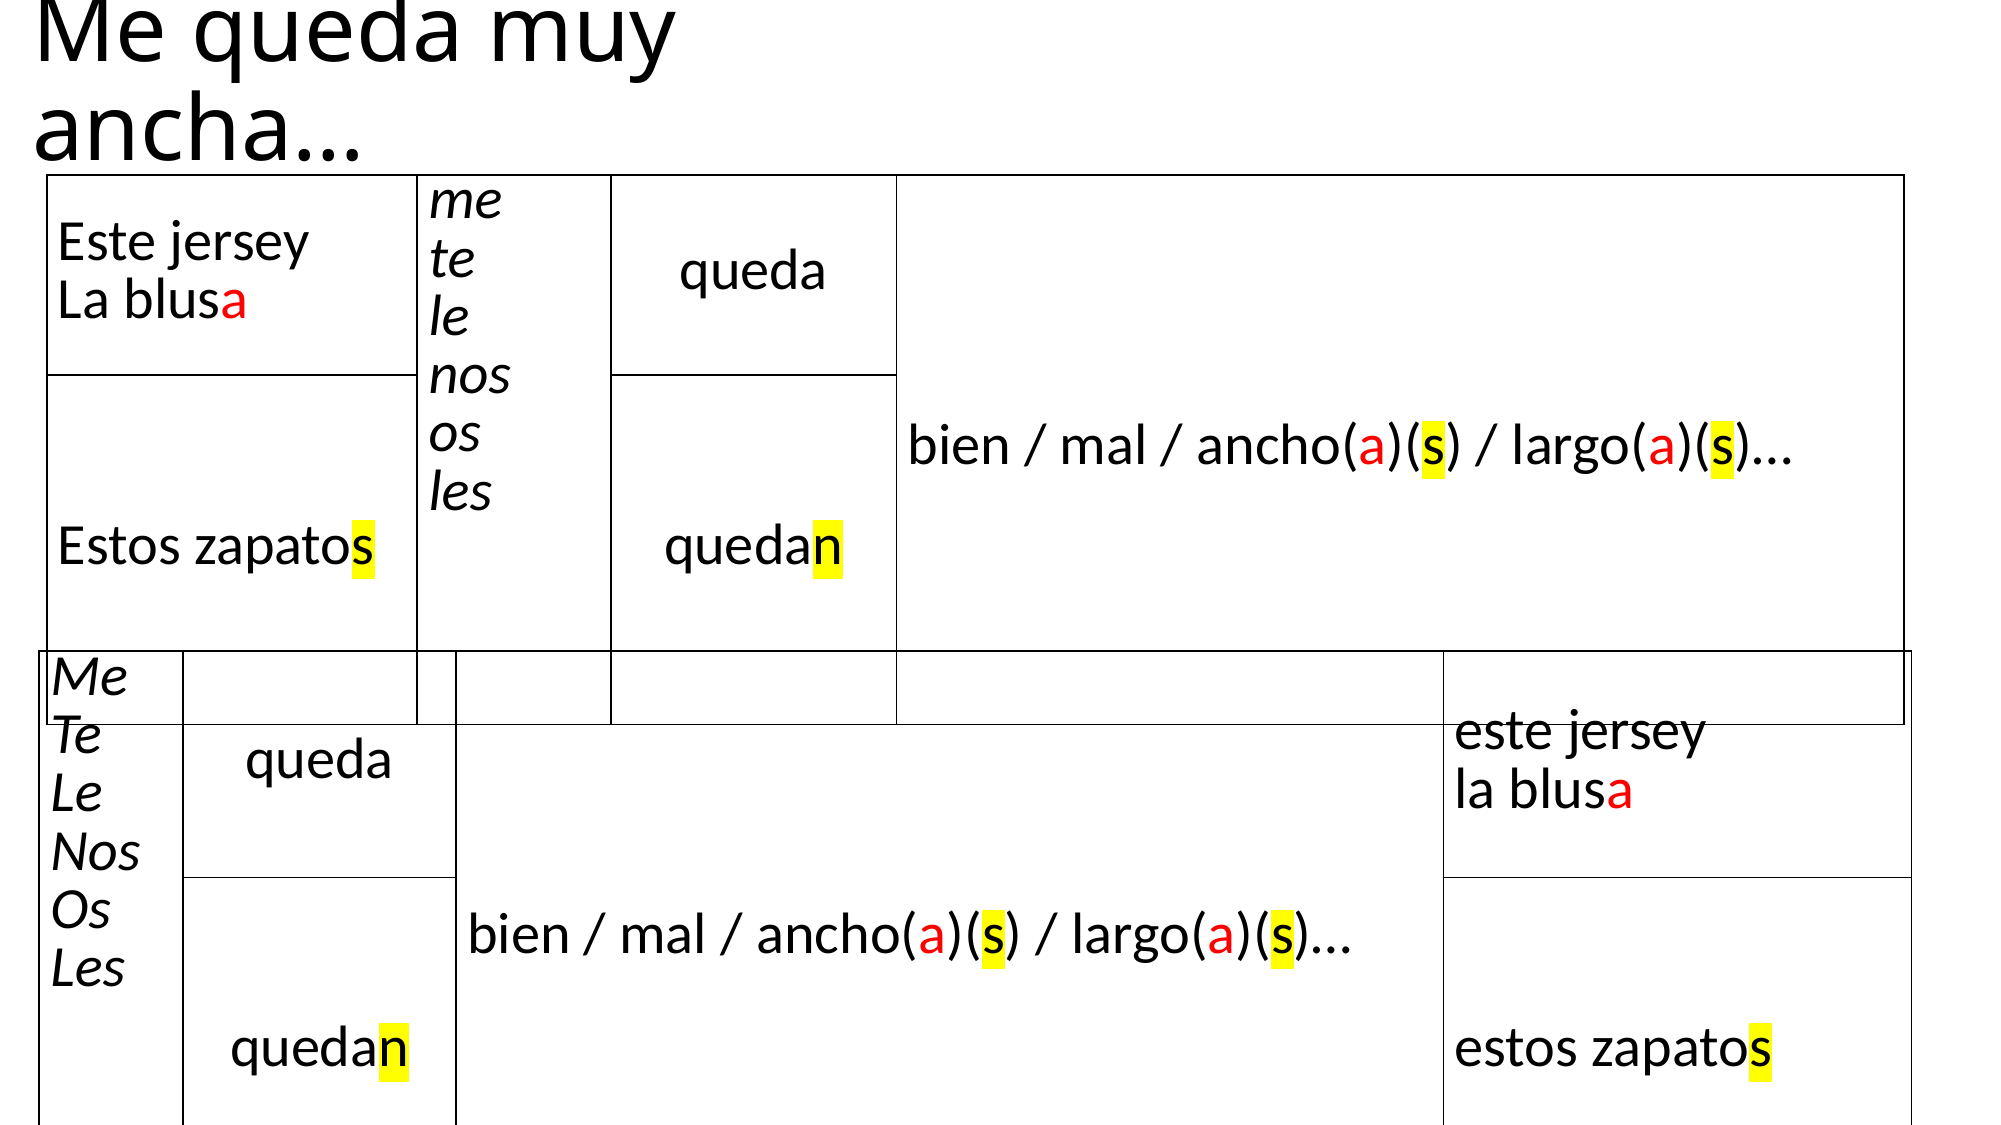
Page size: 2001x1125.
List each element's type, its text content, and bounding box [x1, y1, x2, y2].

table_cell estos zapatos [1444, 878, 1911, 1125]
table_header queda [184, 652, 455, 877]
table_cell quedan [184, 878, 455, 1125]
table_header bien / mal / ancho(a)(s) / largo(a)(s)… [457, 652, 1443, 1125]
table_header Este jersey La blusa [48, 176, 416, 374]
table_header me te le nos os les [418, 176, 610, 650]
table_header queda [612, 176, 896, 374]
table_cell Estos zapatos [48, 376, 416, 650]
table_header Me Te Le Nos Os Les [40, 652, 182, 1125]
table_header bien / mal / ancho(a)(s) / largo(a)(s)… [897, 176, 1903, 650]
table_header este jersey la blusa [1444, 652, 1911, 877]
table_cell quedan [612, 376, 896, 650]
title Me queda muy ancha… [17, 13, 1027, 149]
